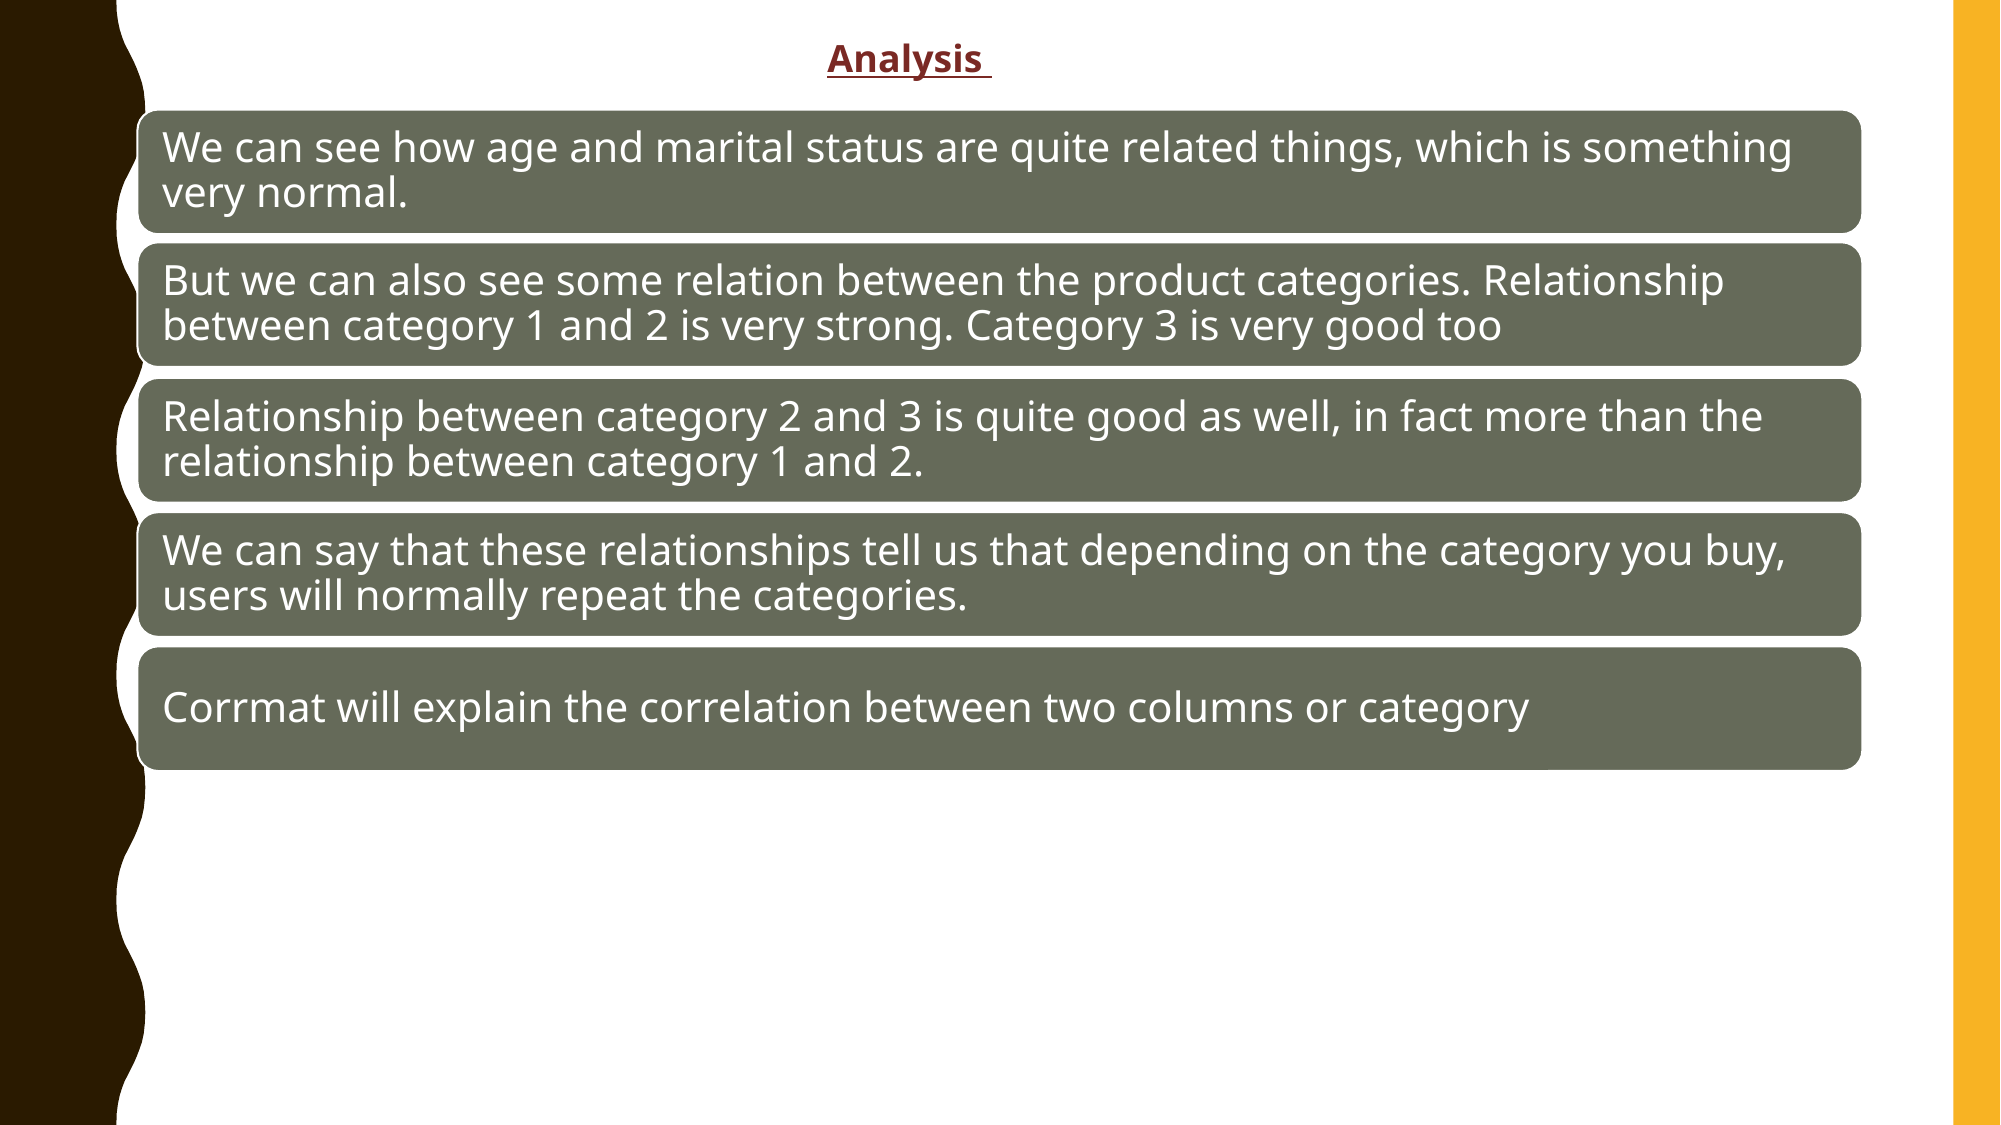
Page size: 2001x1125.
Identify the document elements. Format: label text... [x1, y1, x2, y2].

text_box Analysis [812, 27, 1008, 88]
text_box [137, 105, 1863, 775]
